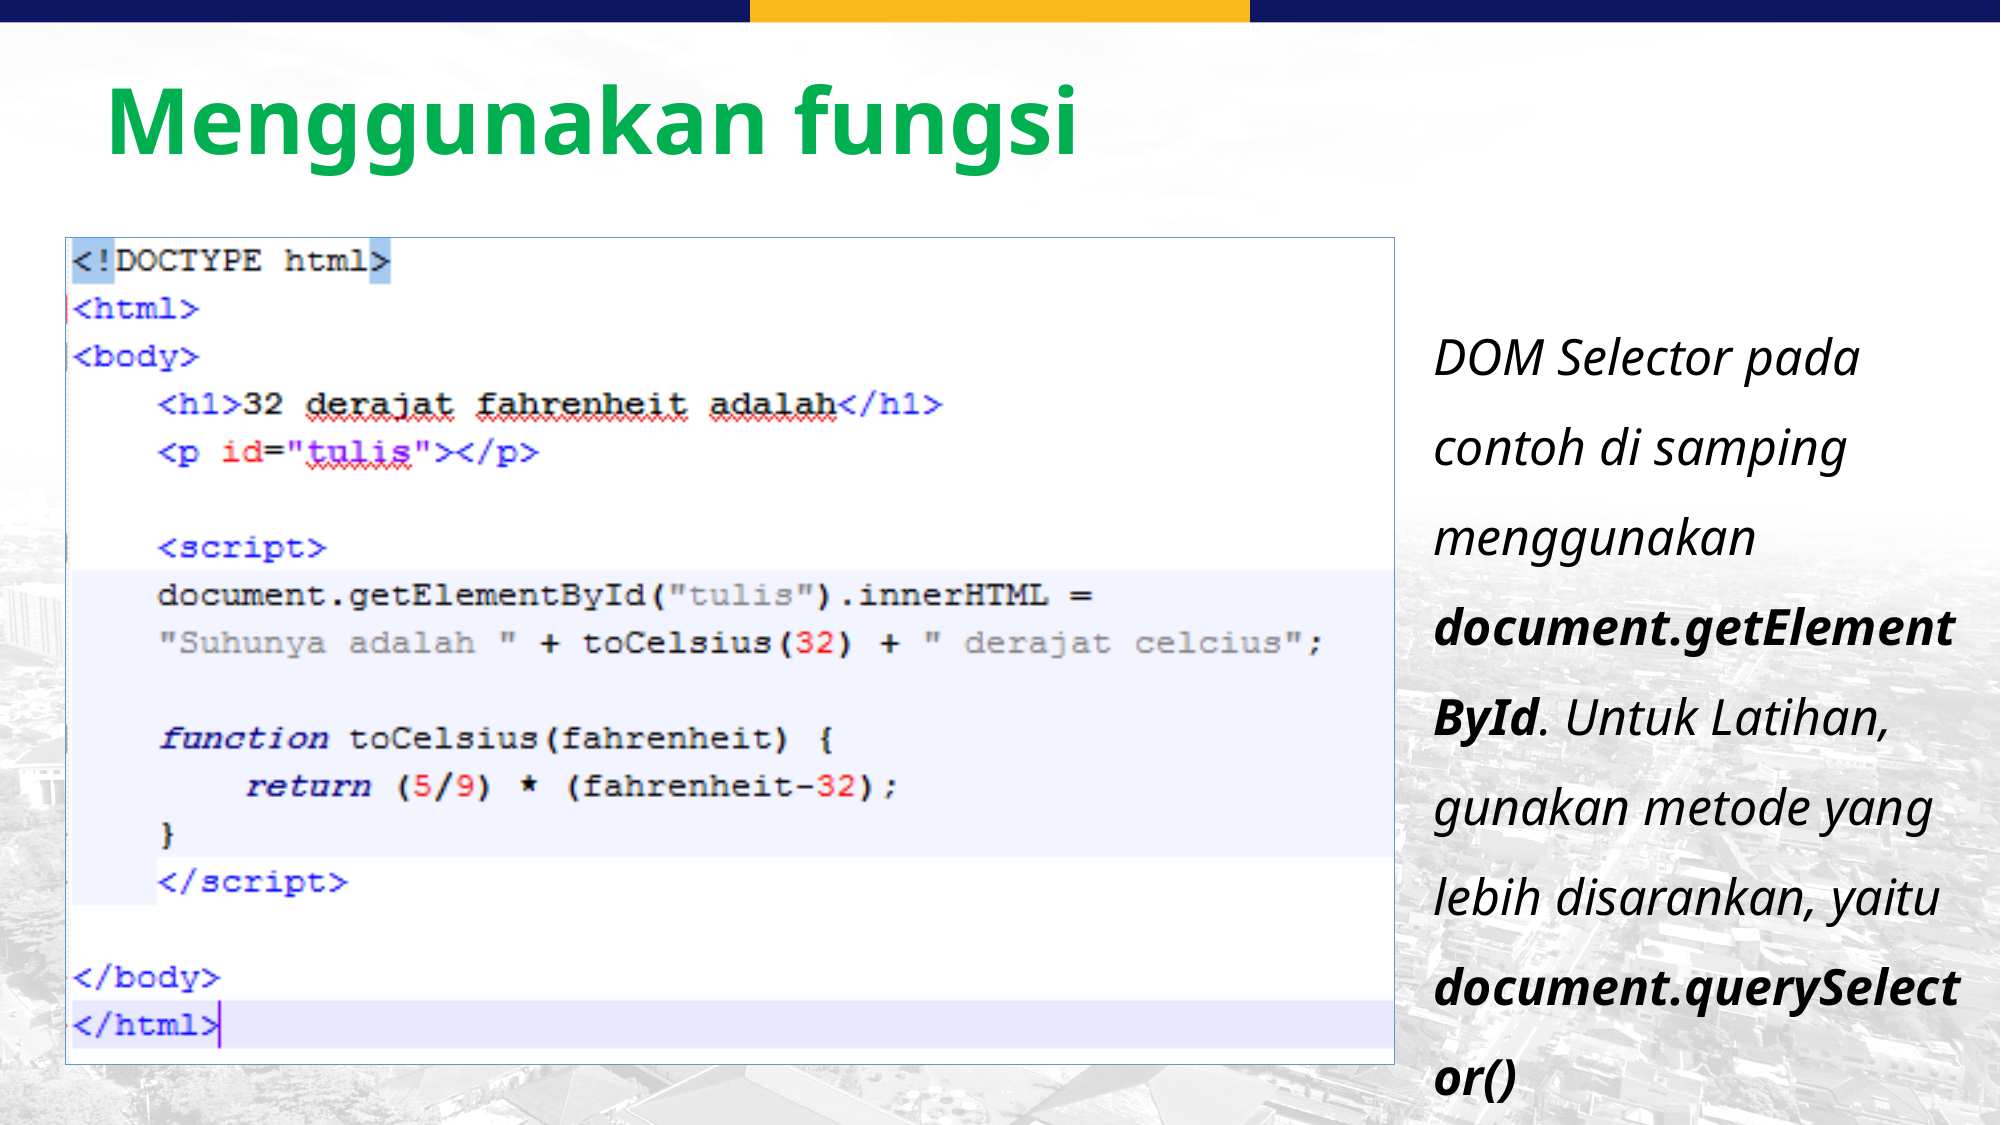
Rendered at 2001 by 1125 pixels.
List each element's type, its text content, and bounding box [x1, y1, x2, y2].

text_box DOM Selector pada contoh di samping menggunakan document.getElementById. Untuk Latihan, gunakan metode yang lebih disarankan, yaitu document.querySelector() [1418, 287, 2000, 1113]
text_box Menggunakan fungsi [89, 55, 1200, 181]
picture [65, 237, 1395, 1065]
